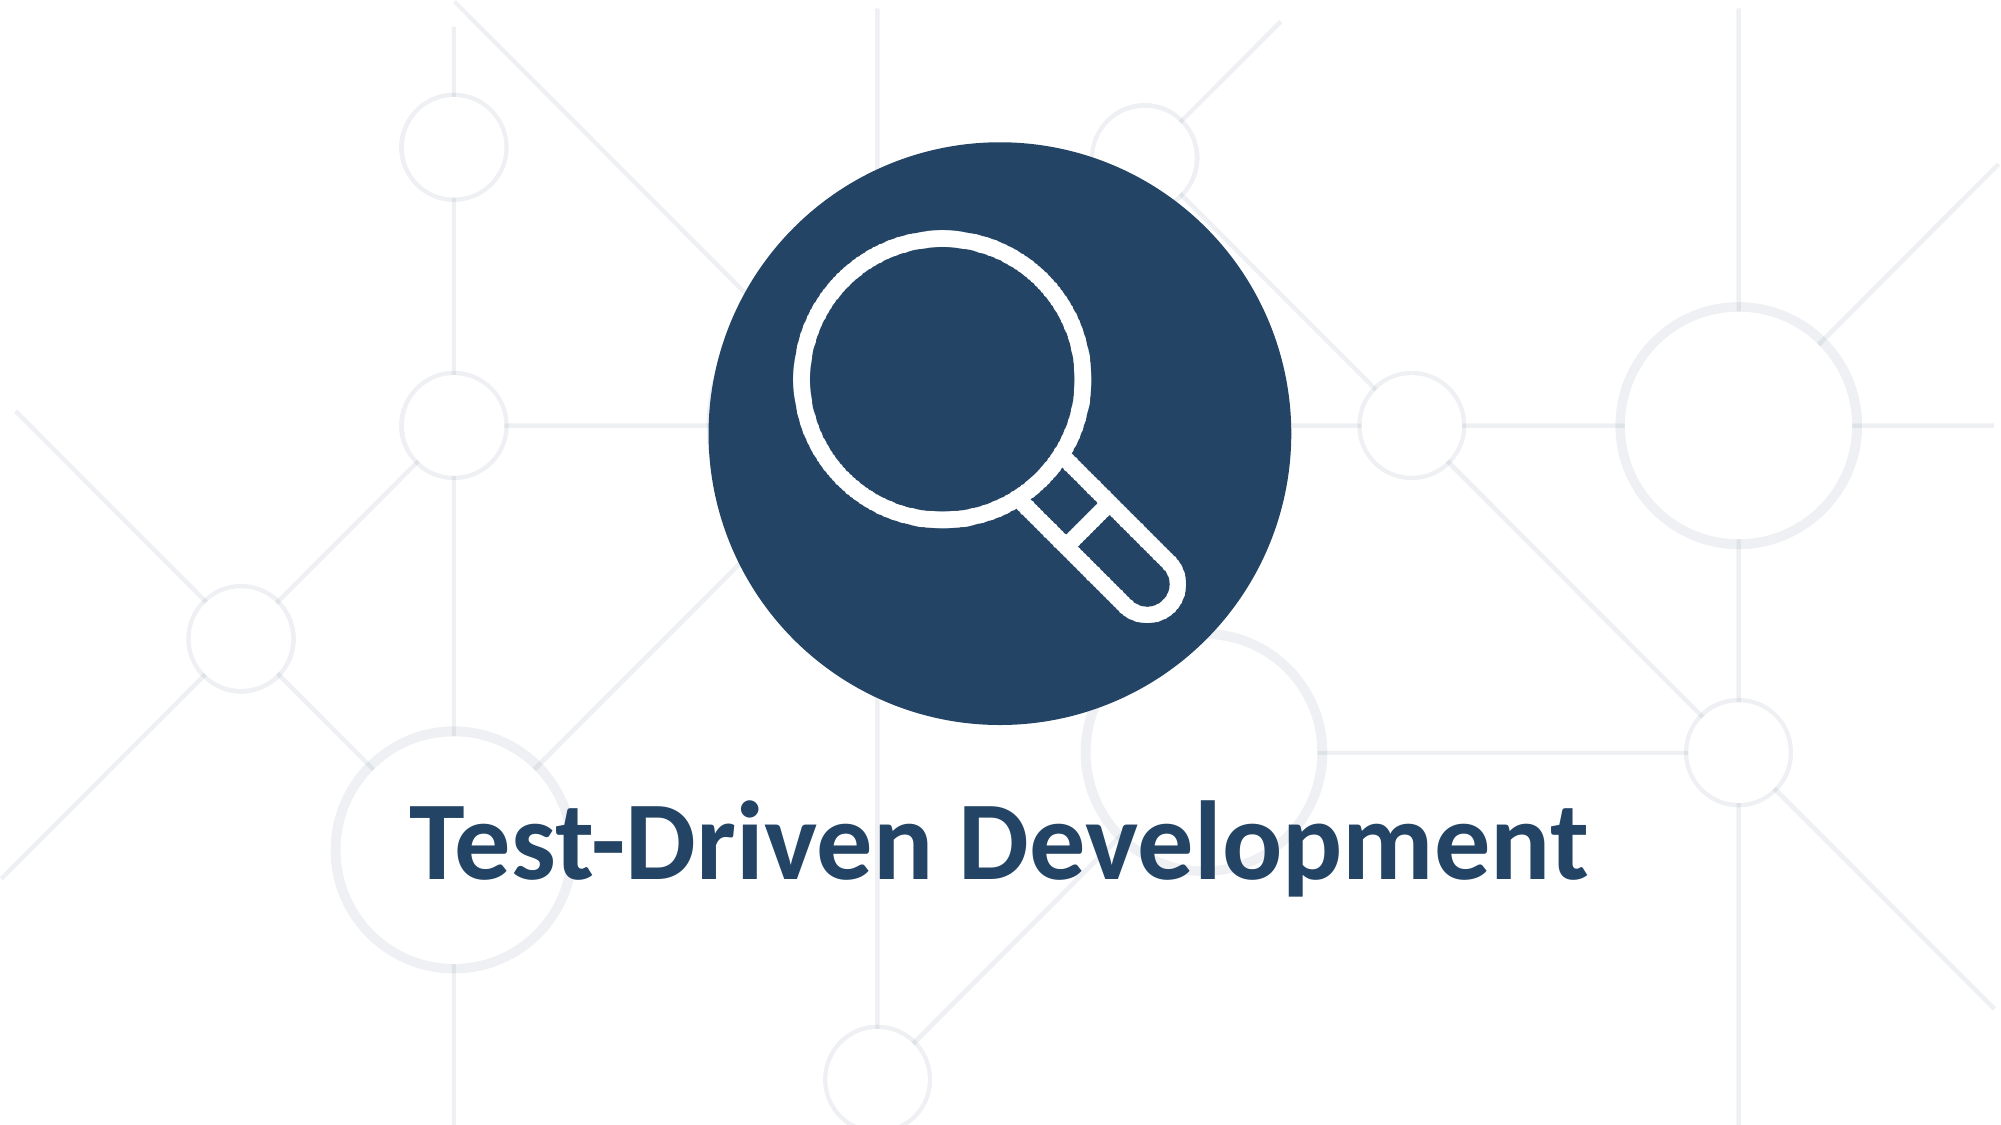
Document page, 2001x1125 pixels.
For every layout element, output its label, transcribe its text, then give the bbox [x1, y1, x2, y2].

picture [793, 230, 1187, 624]
title Test-Driven Development [100, 771, 1900, 898]
